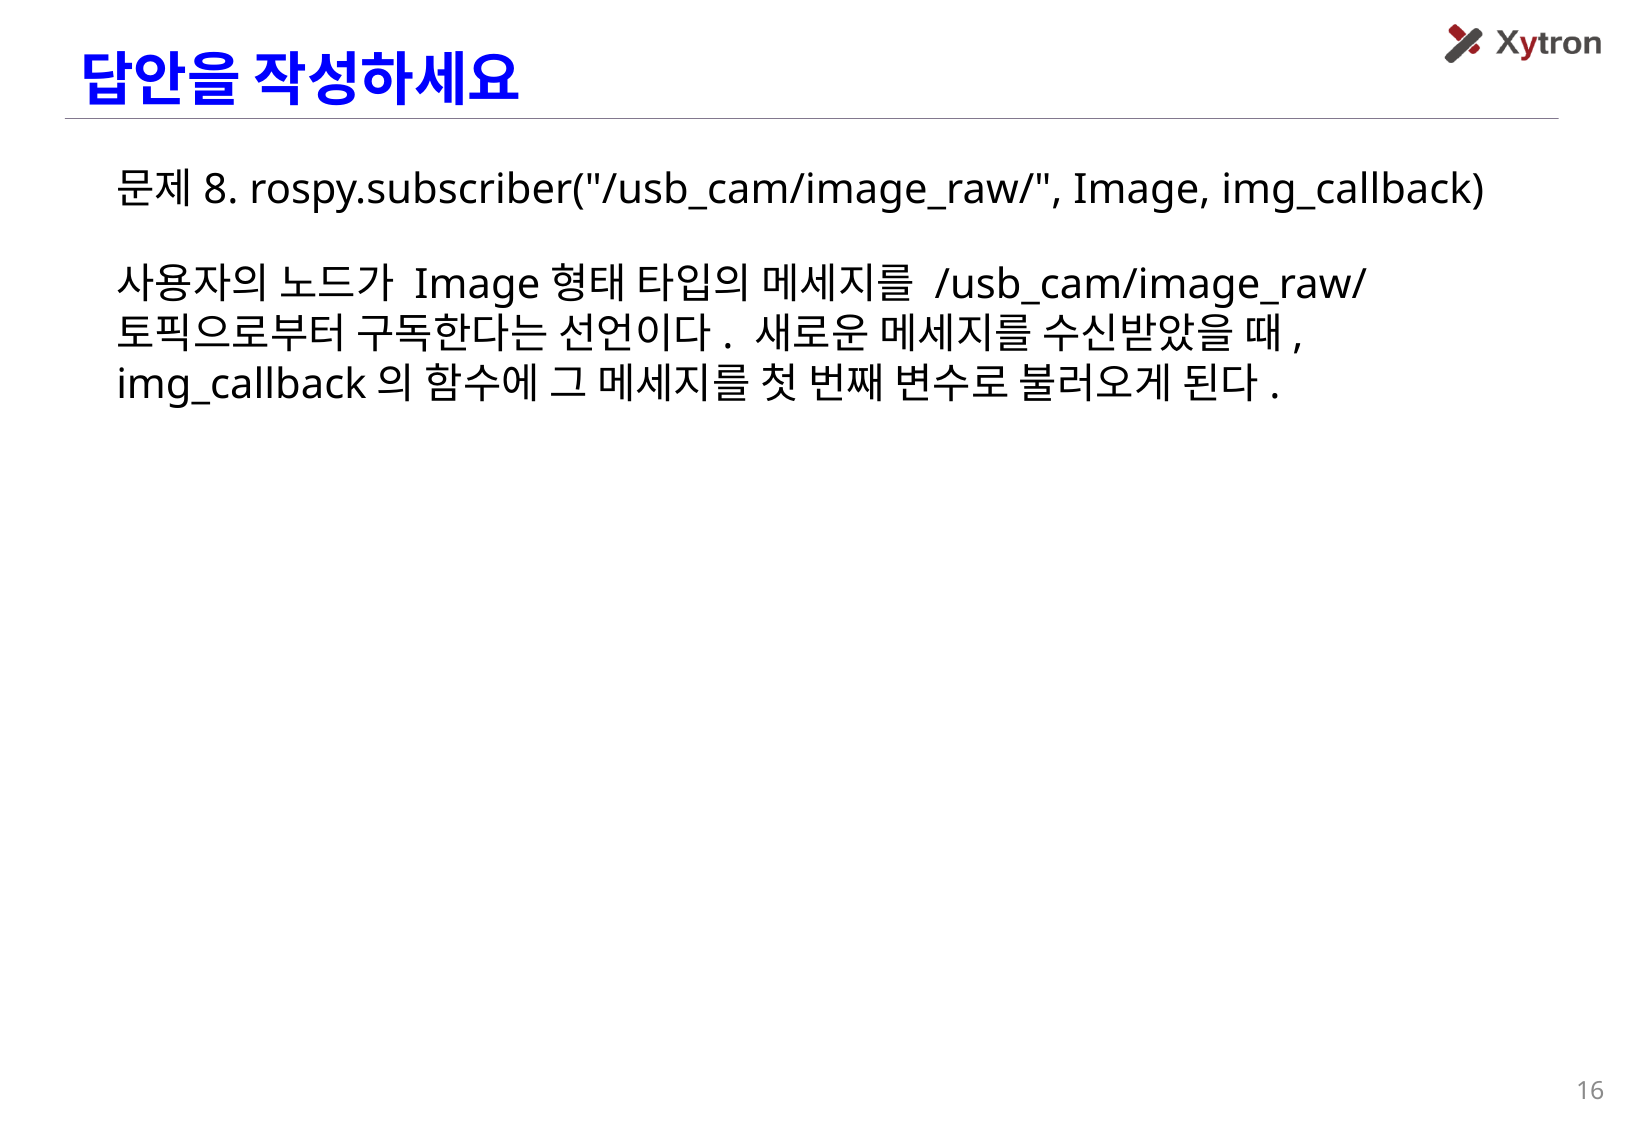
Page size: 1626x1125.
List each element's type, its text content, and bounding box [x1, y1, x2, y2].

text_box 문제8. rospy.subscriber("/usb_cam/image_raw/", Image, img_callback) 사용자의 노드가 Image형태 타입의 메세지를 /usb_cam/image_raw/토픽으로부터 구독한다는 선언이다. 새로운 메세지를 수신받았을 때, img_callback의 함수에 그 메세지를 첫 번째 변수로 불러오게 된다. [101, 154, 1558, 1071]
text_box <숫자> [1240, 1061, 1620, 1122]
picture [1444, 24, 1601, 63]
text_box 답안을 작성하세요 [65, 27, 1558, 128]
